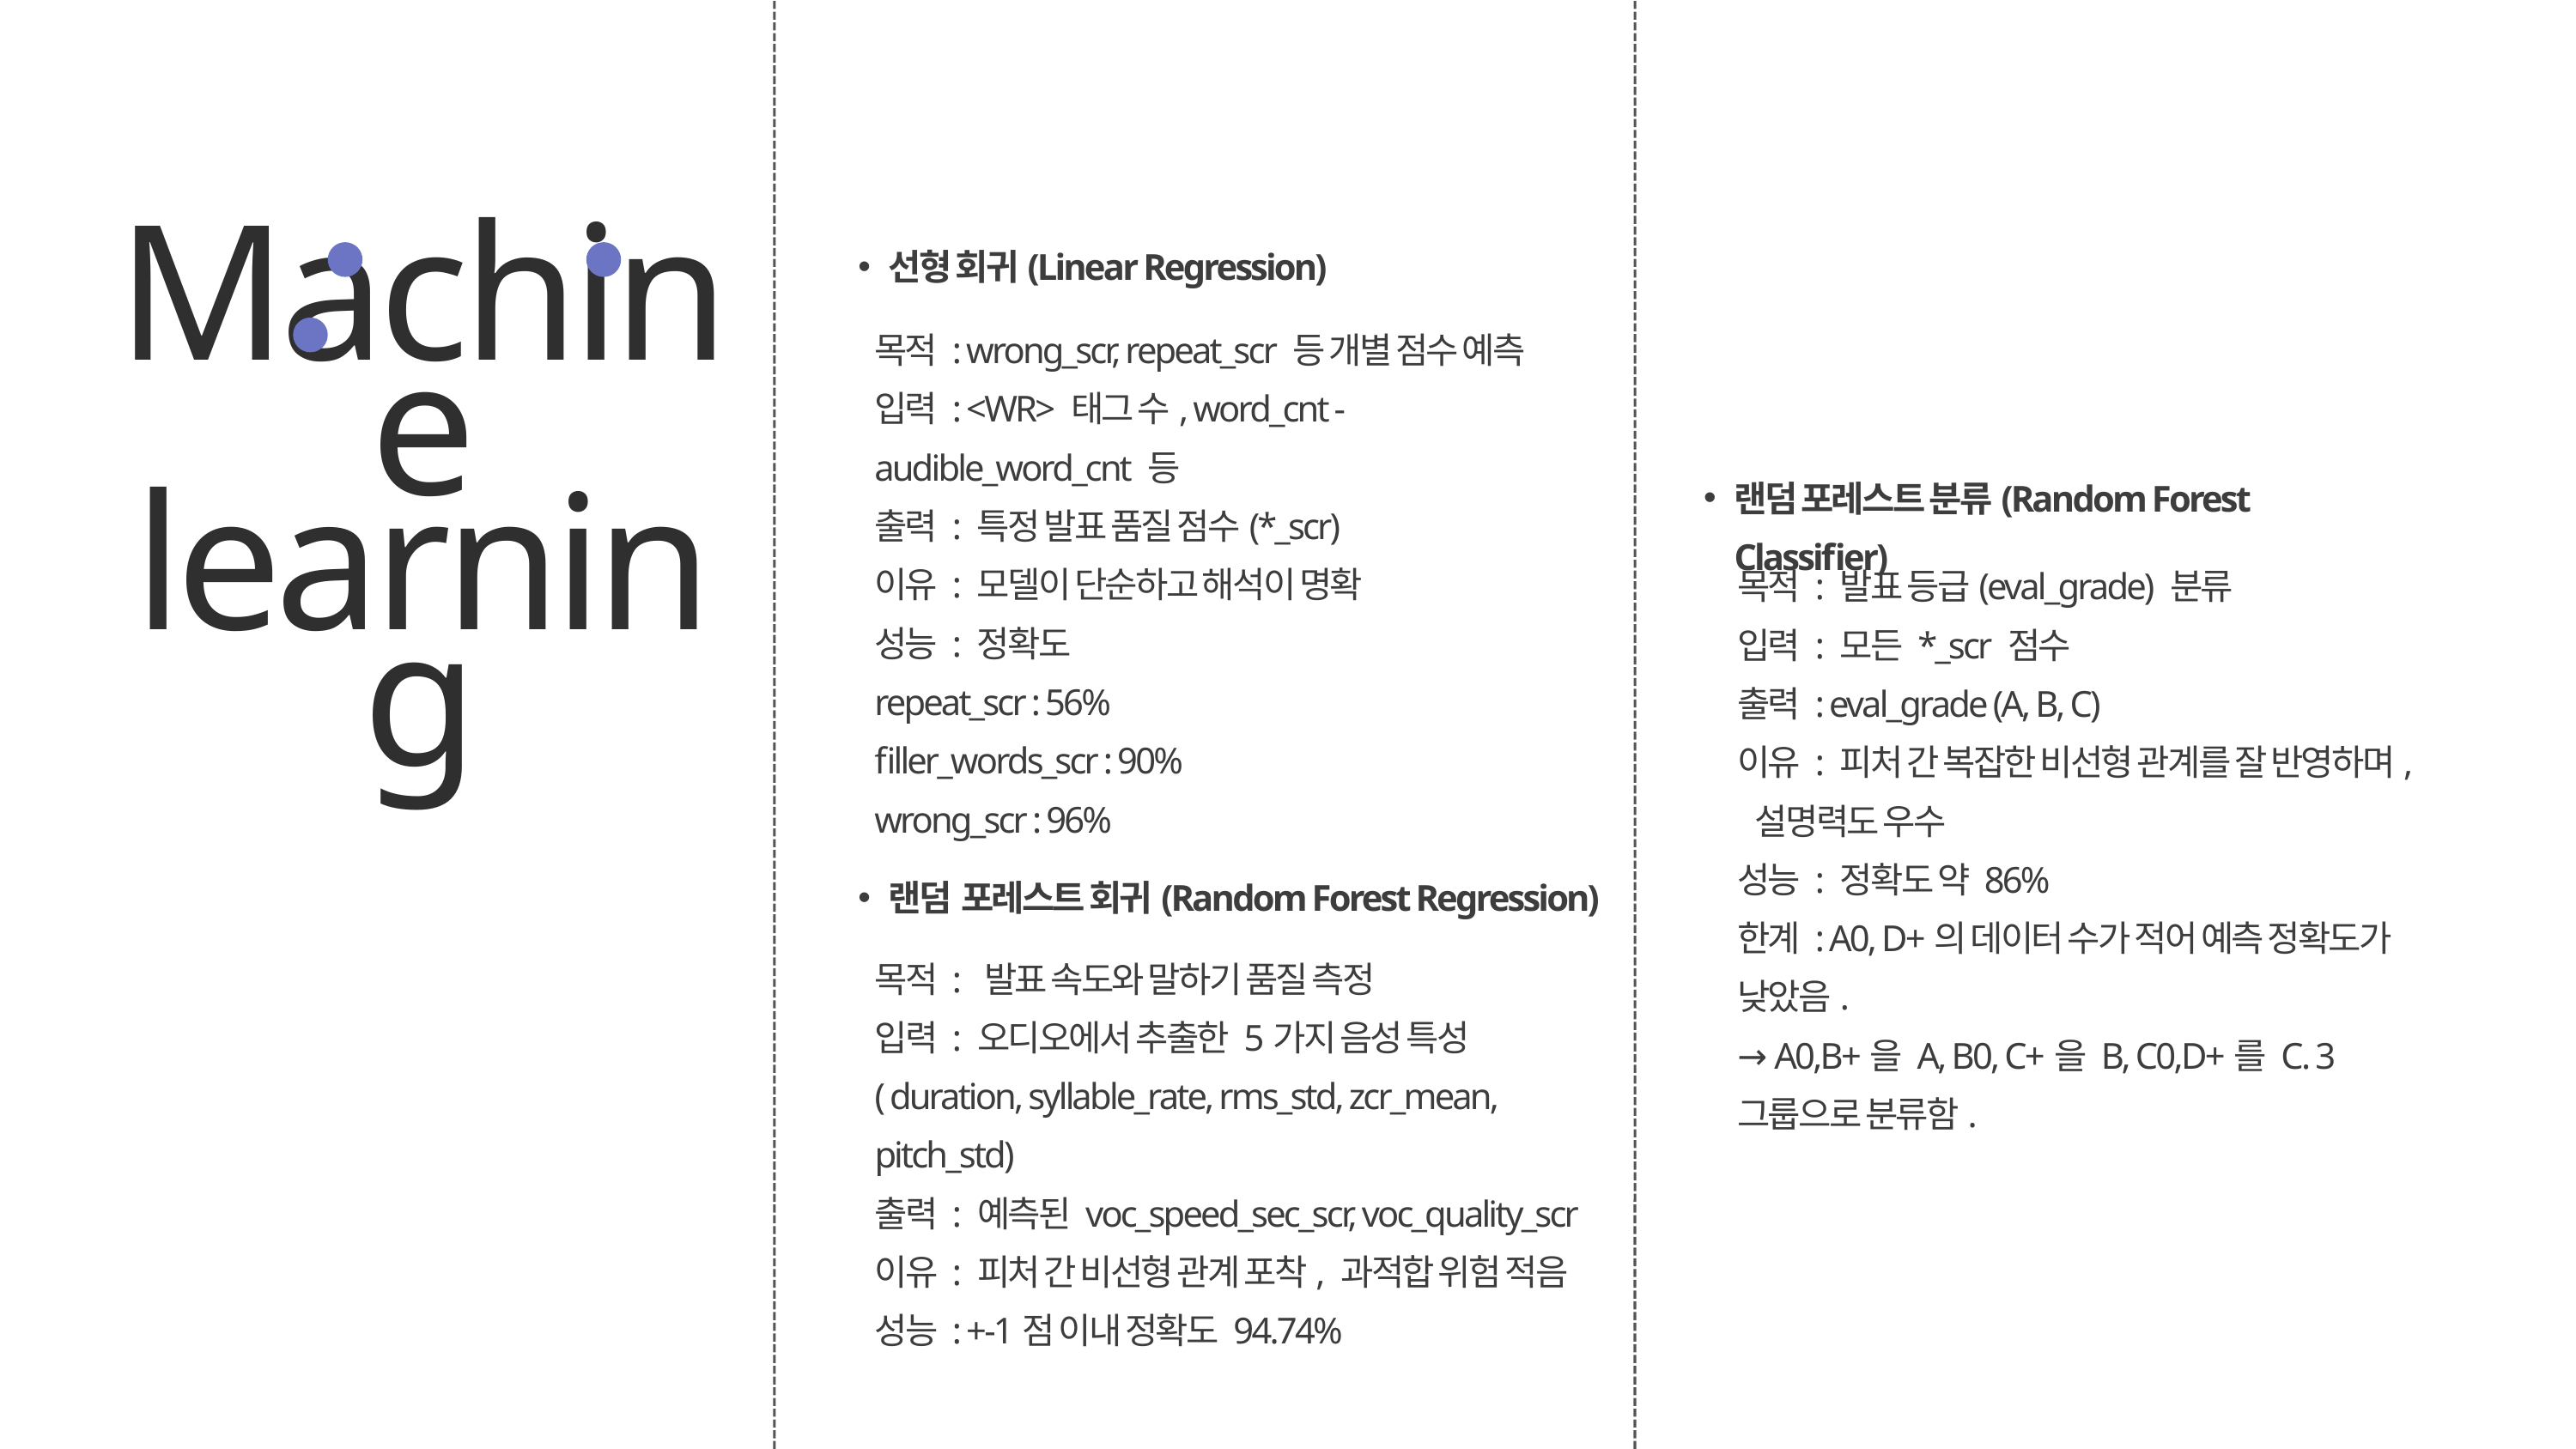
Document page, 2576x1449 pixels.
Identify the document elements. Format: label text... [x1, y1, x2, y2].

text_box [586, 241, 622, 277]
text_box 목적 : wrong_scr, repeat_scr 등 개별 점수 예측 입력 : <WR> 태그 수, word_cnt - audible_word_cnt 등 출력 : 특정 발표 품질 점수(*_scr) 이유 : 모델이 단순하고 해석이 명확 성능 : 정확도 repeat_scr : 56% filler_words_scr : 90% wrong_scr : 96% [874, 312, 1596, 840]
text_box Machine learning [86, 262, 755, 803]
text_box 목적 : 발표 속도와 말하기 품질 측정 입력 : 오디오에서 추출한 5가지 음성 특성( duration, syllable_rate, rms_std, zcr_mean, pitch_std) 출력 : 예측된 voc_speed_sec_scr, voc_quality_scr 이유 : 피처 간 비선형 관계 포착, 과적합 위험 적음 성능 : +-1점 이내 정확도 94.74% [874, 940, 1596, 1410]
text_box 목적 : 발표 등급(eval_grade) 분류 입력 : 모든 *_scr 점수 출력 : eval_grade (A, B, C) 이유 : 피처 간 복잡한 비선형 관계를 잘 반영하며, 설명력도 우수 성능 : 정확도 약 86% 한계 : A0, D+의 데이터 수가 적어 예측 정확도가 낮았음. → A0,B+을 A, B0, C+을 B, C0,D+를 C. 3 그룹으로 분류함. [1737, 578, 2398, 1135]
text_box 선형 회귀(Linear Regression) [827, 228, 1362, 288]
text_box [327, 241, 363, 277]
text_box 랜덤 포레스트 분류(Random Forest Classifier) [1673, 459, 2398, 578]
text_box 랜덤 포레스트 회귀(Random Forest Regression) [827, 859, 1635, 919]
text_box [293, 317, 328, 353]
